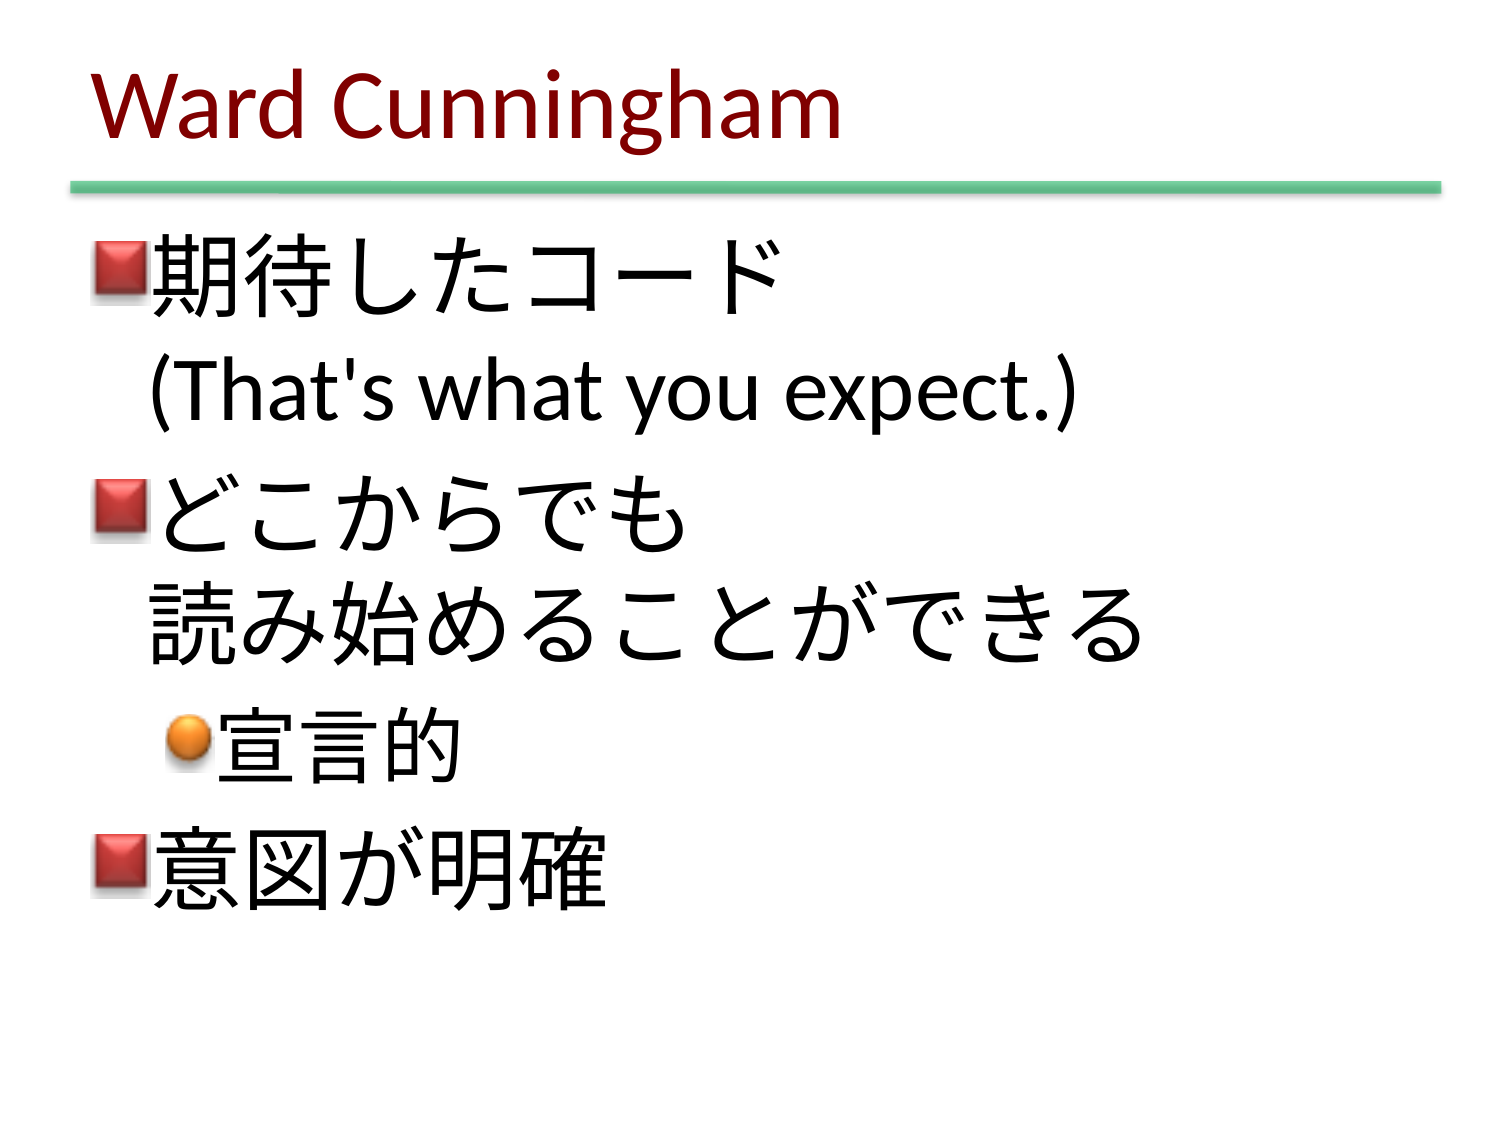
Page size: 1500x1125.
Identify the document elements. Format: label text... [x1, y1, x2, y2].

picture [90, 834, 151, 899]
picture [90, 479, 151, 544]
list 期待したコード (That's what you expect.) どこからでも 読み始めることができる 宣言的 意図が明確 [75, 210, 1425, 1079]
title Ward Cunningham [75, 45, 1425, 153]
picture [165, 714, 215, 773]
picture [90, 241, 151, 306]
